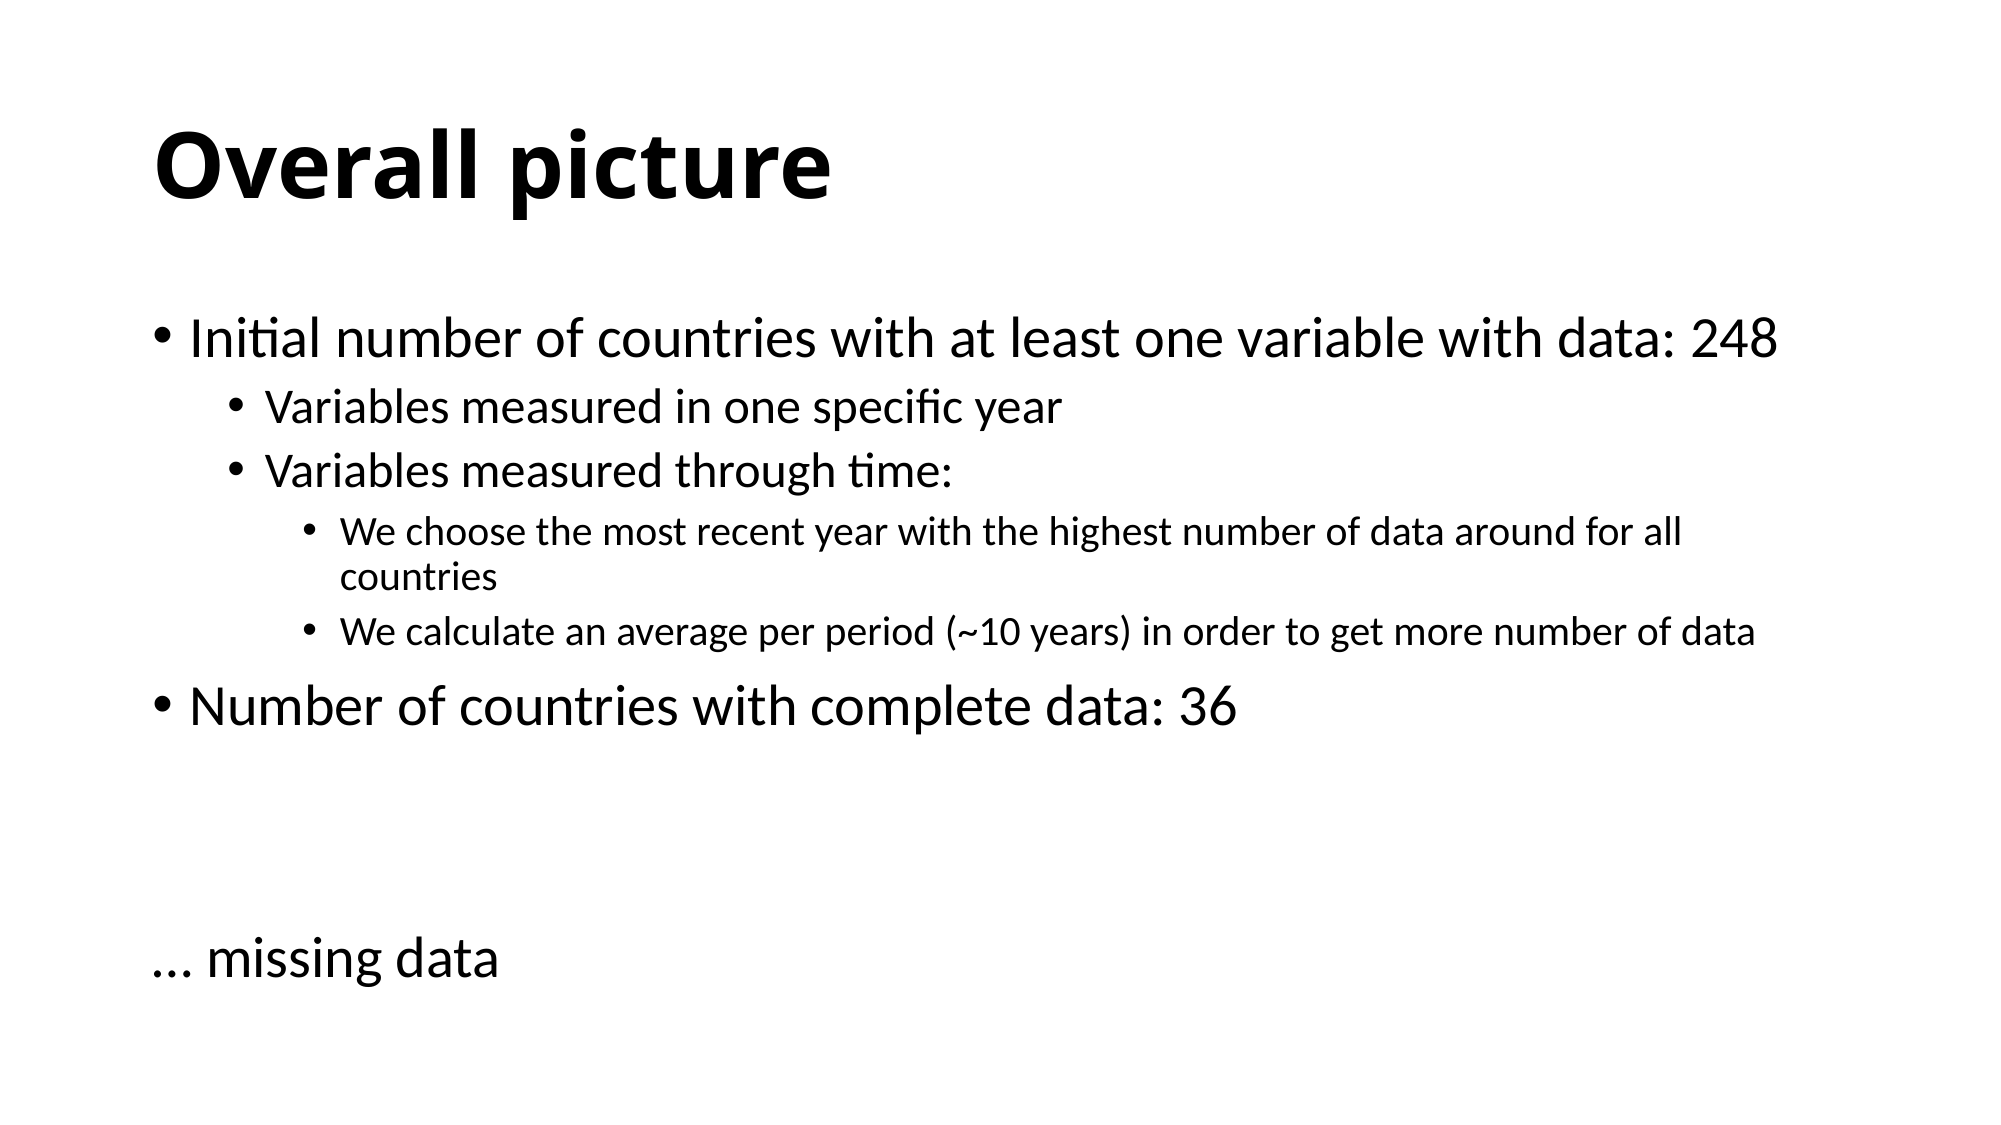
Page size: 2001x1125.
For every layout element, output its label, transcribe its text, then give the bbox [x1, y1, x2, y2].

title Overall picture [137, 59, 1863, 278]
list Initial number of countries with at least one variable with data: 248 Variables measured in one specific year Variables measured through time: We choose the most recent year with the highest number of data around for all countries We calculate an average per period (~10 years) in order to get more number of data Number of countries with complete data: 36 … missing data [137, 299, 1863, 1014]
